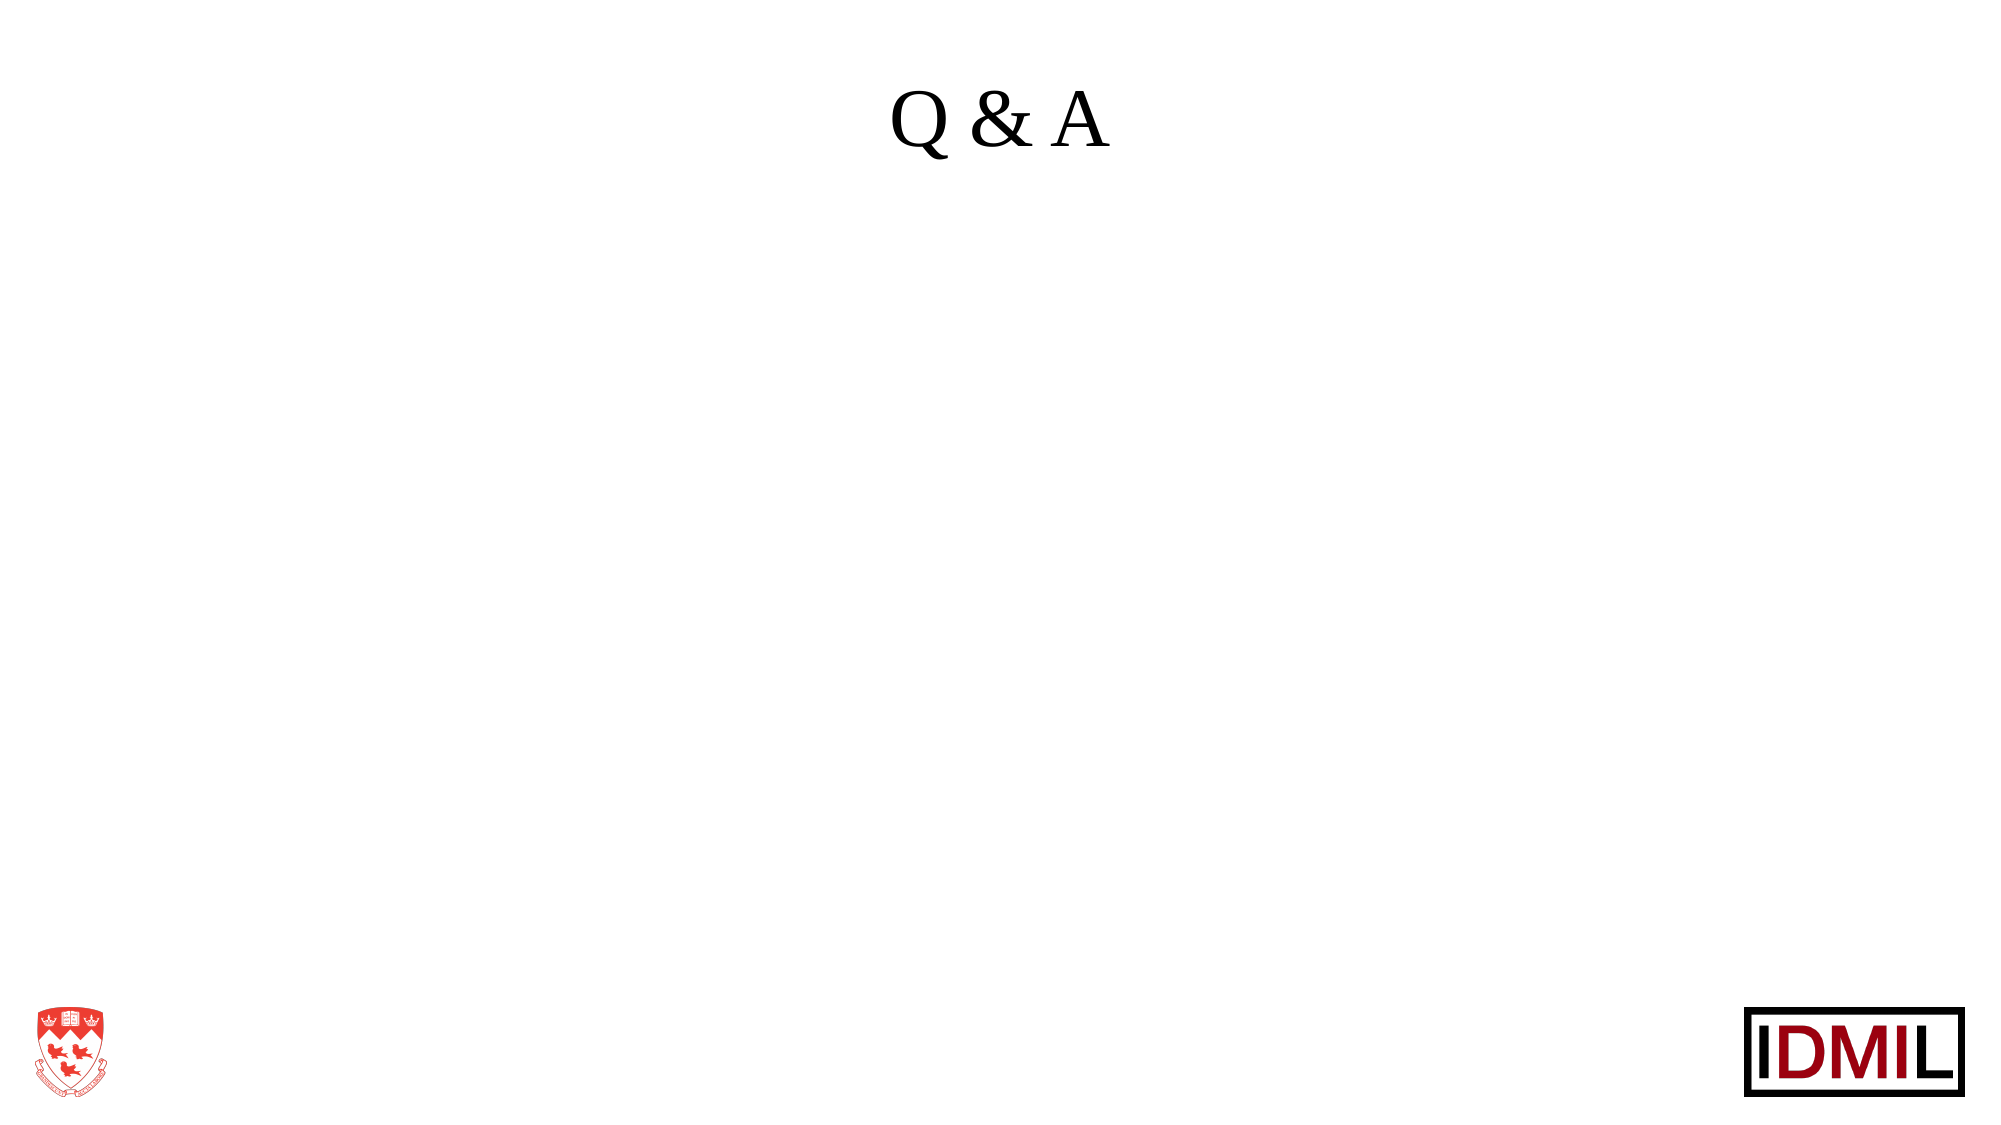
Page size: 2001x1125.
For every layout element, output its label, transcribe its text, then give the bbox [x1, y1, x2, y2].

picture [1744, 1007, 1965, 1097]
picture [35, 1007, 107, 1097]
text_box Q & A [430, 47, 1570, 172]
